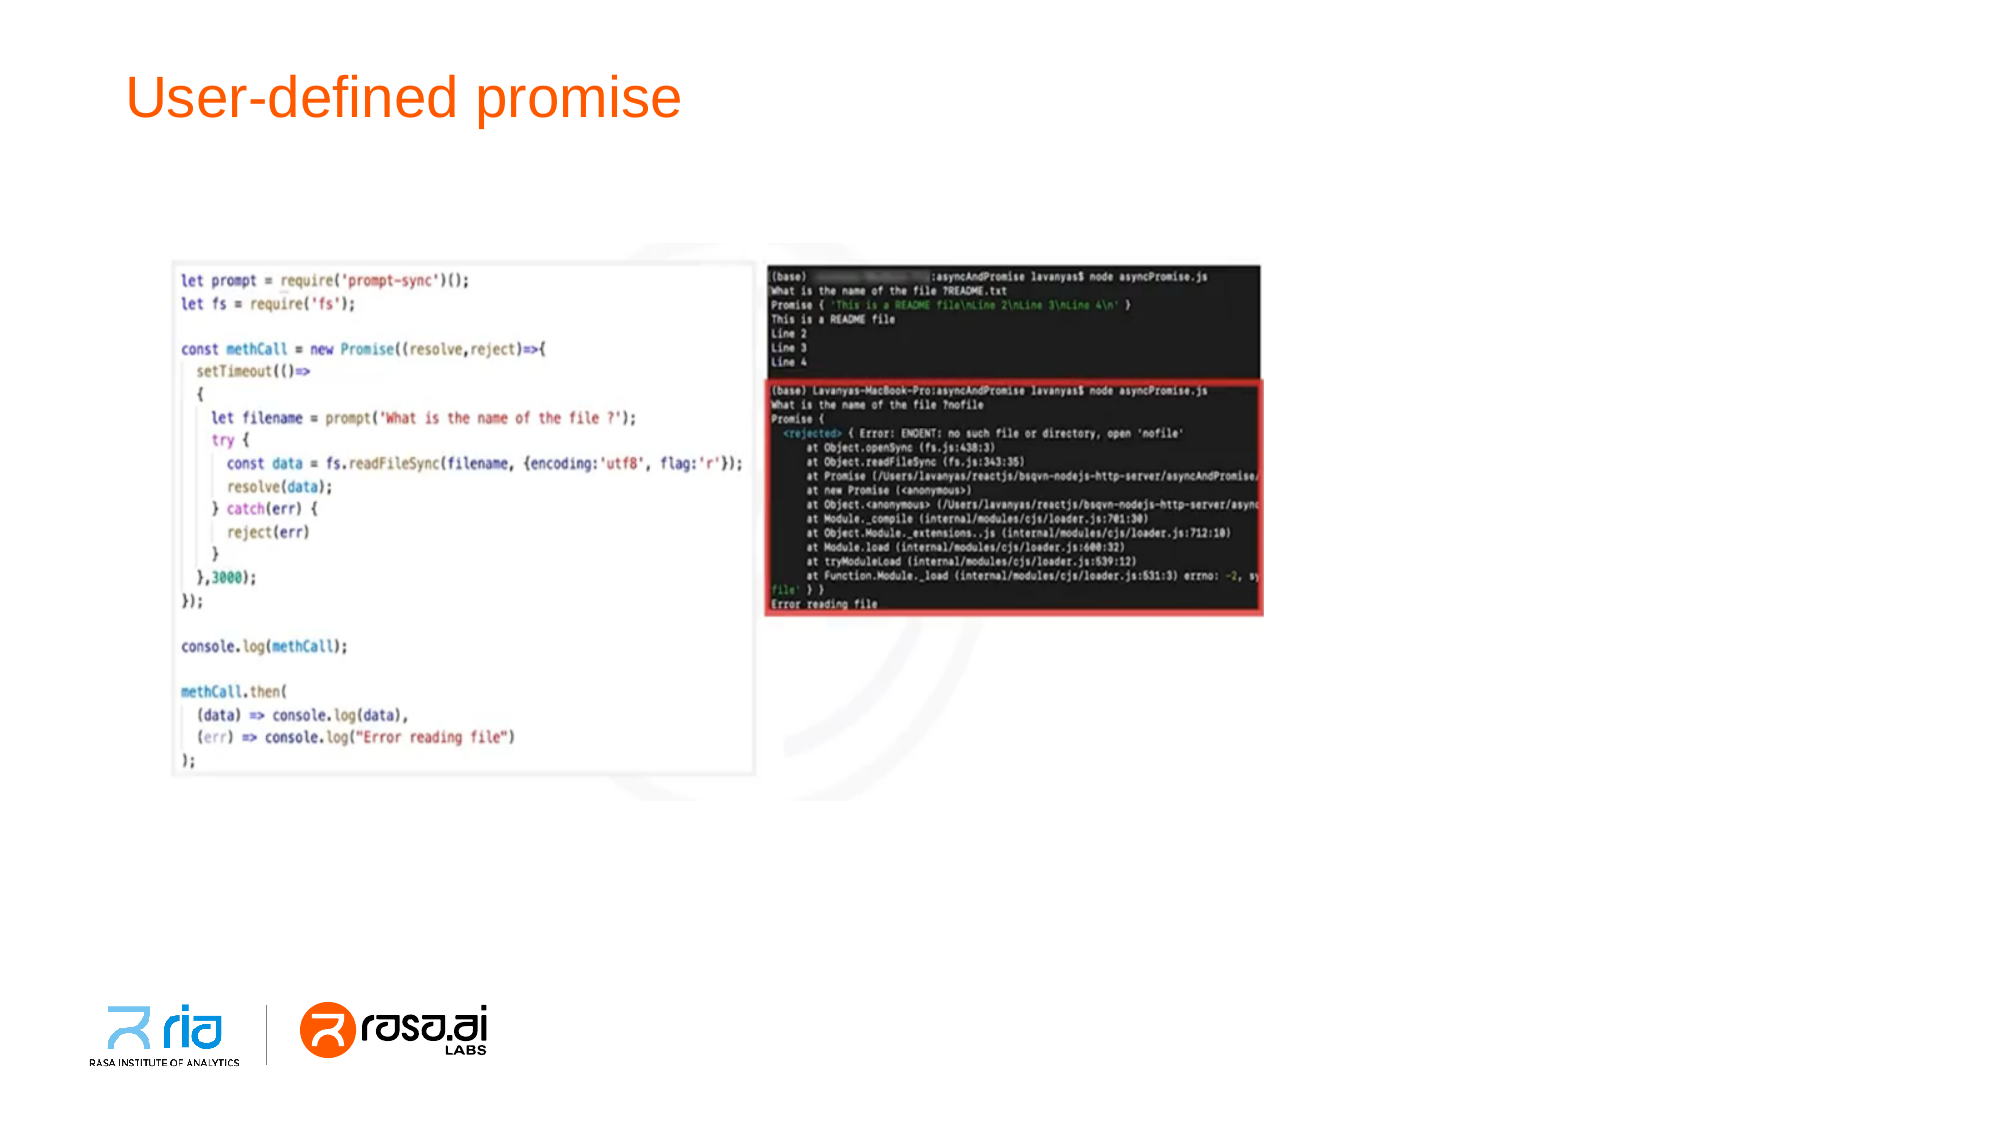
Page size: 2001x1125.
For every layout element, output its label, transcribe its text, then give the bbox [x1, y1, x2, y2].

picture [161, 243, 1265, 802]
picture [78, 992, 250, 1078]
title User-defined promise [125, 59, 1791, 131]
